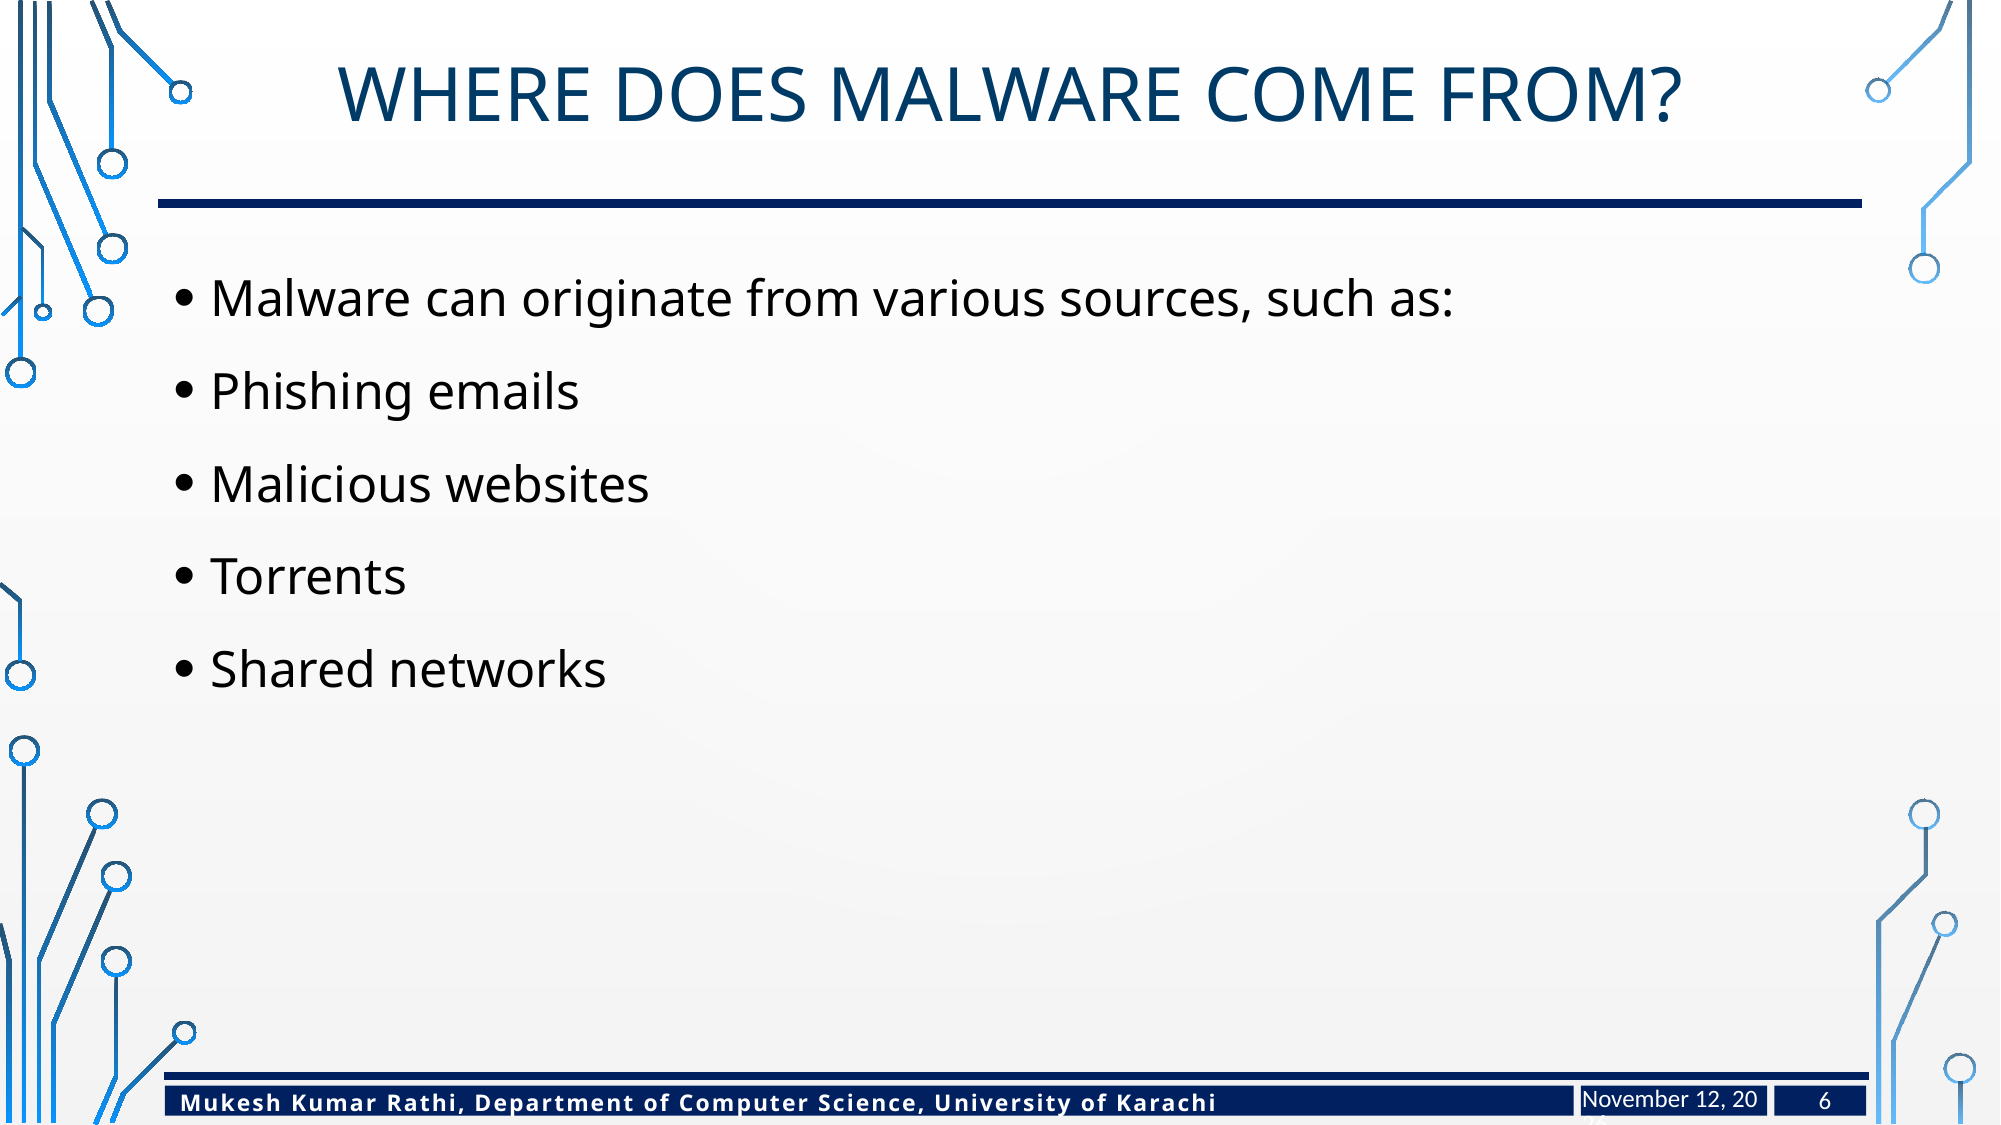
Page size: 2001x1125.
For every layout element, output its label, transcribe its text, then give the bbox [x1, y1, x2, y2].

list Malware can originate from various sources, such as: Phishing emails Malicious websites Torrents Shared networks [158, 246, 1863, 1058]
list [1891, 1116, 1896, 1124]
title Where Does Malware Come From? [158, 11, 1863, 184]
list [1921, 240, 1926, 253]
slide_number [1582, 1080, 1764, 1115]
slide_number 6 [1778, 1083, 1871, 1115]
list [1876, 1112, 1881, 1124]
